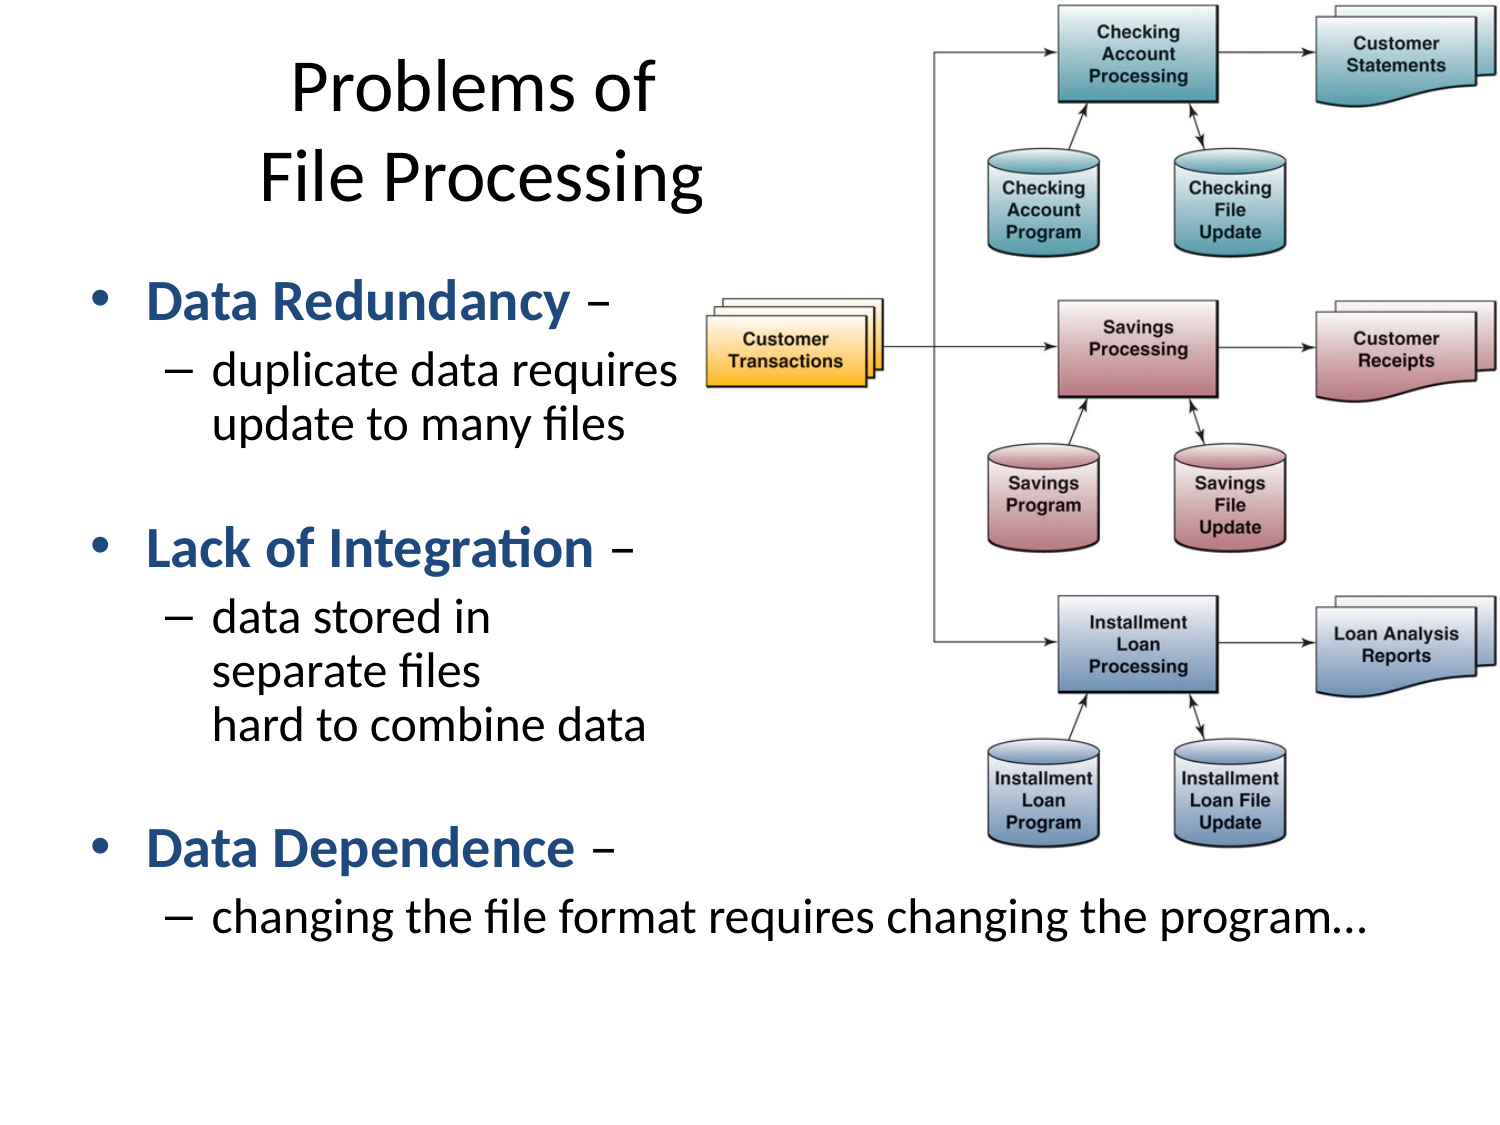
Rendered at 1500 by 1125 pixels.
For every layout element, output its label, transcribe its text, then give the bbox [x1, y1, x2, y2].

text_box Data Redundancy – duplicate data requires update to many files Lack of Integration – data stored in separate files hard to combine data Data Dependence – changing the file format requires changing the program… [75, 262, 1425, 1005]
text_box Problems of File Processing [52, 8, 696, 244]
picture [701, 0, 1500, 851]
